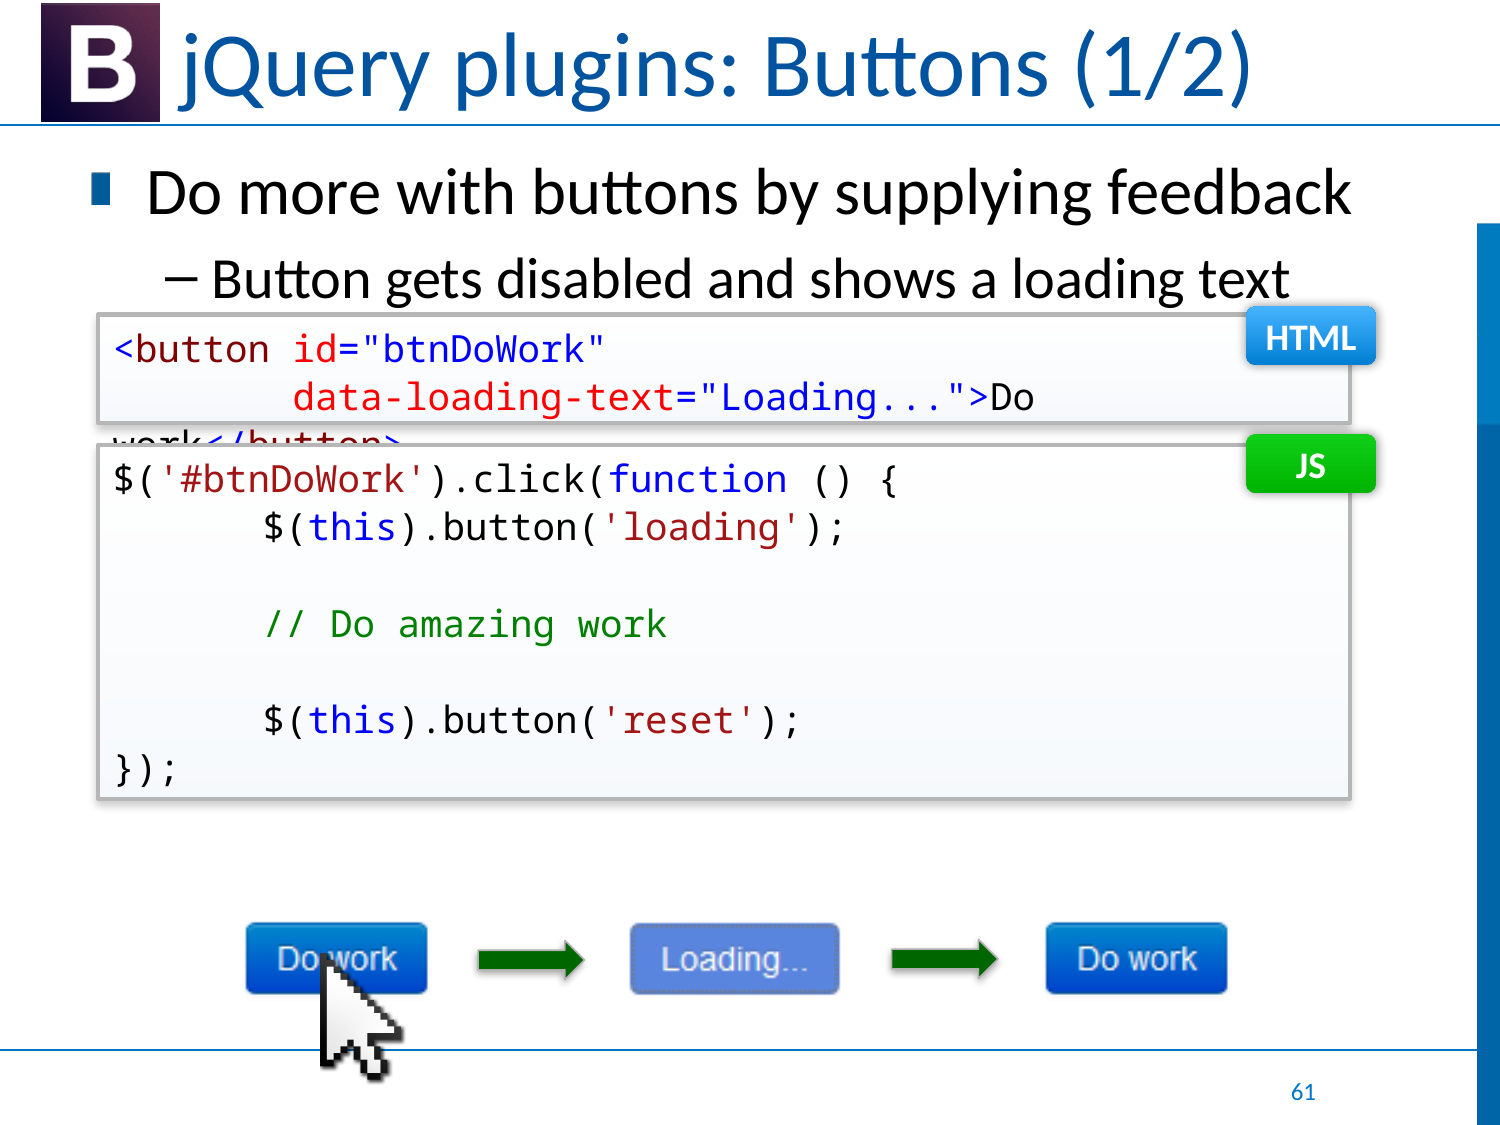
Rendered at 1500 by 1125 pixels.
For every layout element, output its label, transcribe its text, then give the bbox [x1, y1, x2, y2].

text_box $('#btnDoWork').click(function () { $(this).button('loading'); // Do amazing work $(this).button('reset'); }); [96, 443, 1352, 801]
text_box <button id="btnDoWork" data-loading-text="Loading...">Do work</button> [96, 312, 1352, 425]
picture [626, 919, 845, 1000]
picture [1041, 916, 1235, 1002]
text_box [477, 939, 586, 981]
text_box JS [1243, 432, 1379, 496]
picture [241, 916, 435, 1087]
text_box HTML [1243, 304, 1379, 368]
slide_number 61 [1230, 1072, 1332, 1108]
text_box [890, 938, 999, 980]
list Do more with buttons by supplying feedback Button gets disabled and shows a loading text [74, 140, 1426, 1006]
title jQuery plugins: Buttons (1/2) [164, 11, 1433, 108]
picture [40, 3, 160, 122]
picture [1477, 223, 1500, 1125]
picture [90, 171, 110, 205]
